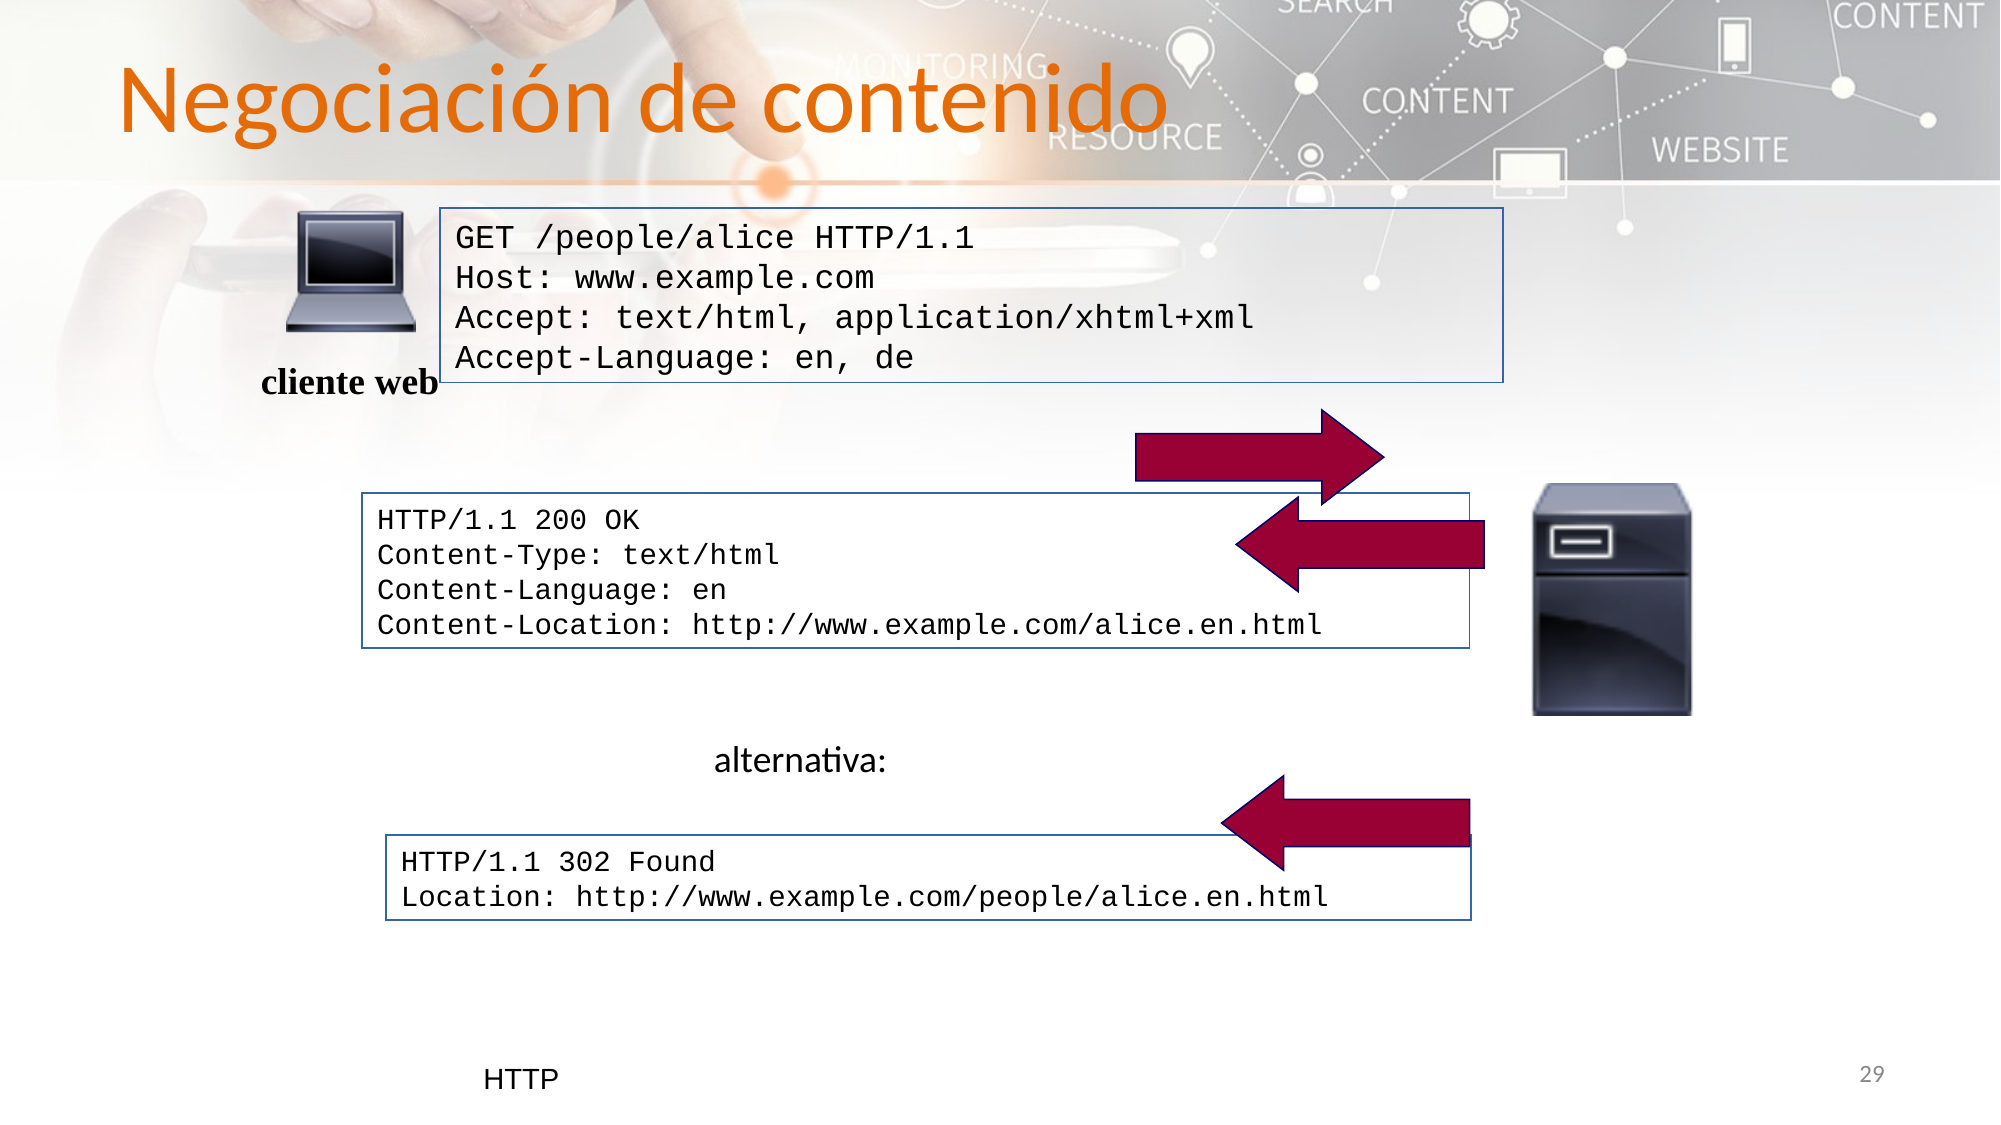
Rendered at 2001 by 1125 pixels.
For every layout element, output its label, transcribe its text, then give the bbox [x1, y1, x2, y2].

text_box alternativa: [698, 727, 932, 788]
slide_number ‹#› [1473, 1042, 1900, 1103]
picture [286, 207, 416, 338]
text_box HTTP [468, 1024, 1473, 1103]
text_box [1221, 775, 1470, 871]
title Negociación de contenido [102, 7, 1685, 179]
text_box HTTP/1.1 200 OK Content-Type: text/html Content-Language: en Content-Location: http://www.example.com/alice.en.html [362, 493, 1470, 648]
text_box [1135, 409, 1384, 505]
text_box cliente web [246, 349, 456, 410]
text_box [1236, 497, 1485, 592]
picture [1496, 483, 1730, 717]
text_box HTTP/1.1 302 Found Location: http://www.example.com/people/alice.en.html [385, 835, 1472, 920]
text_box GET /people/alice HTTP/1.1 Host: www.example.com Accept: text/html, application/xhtml+xml Accept-Language: en, de [440, 207, 1503, 383]
